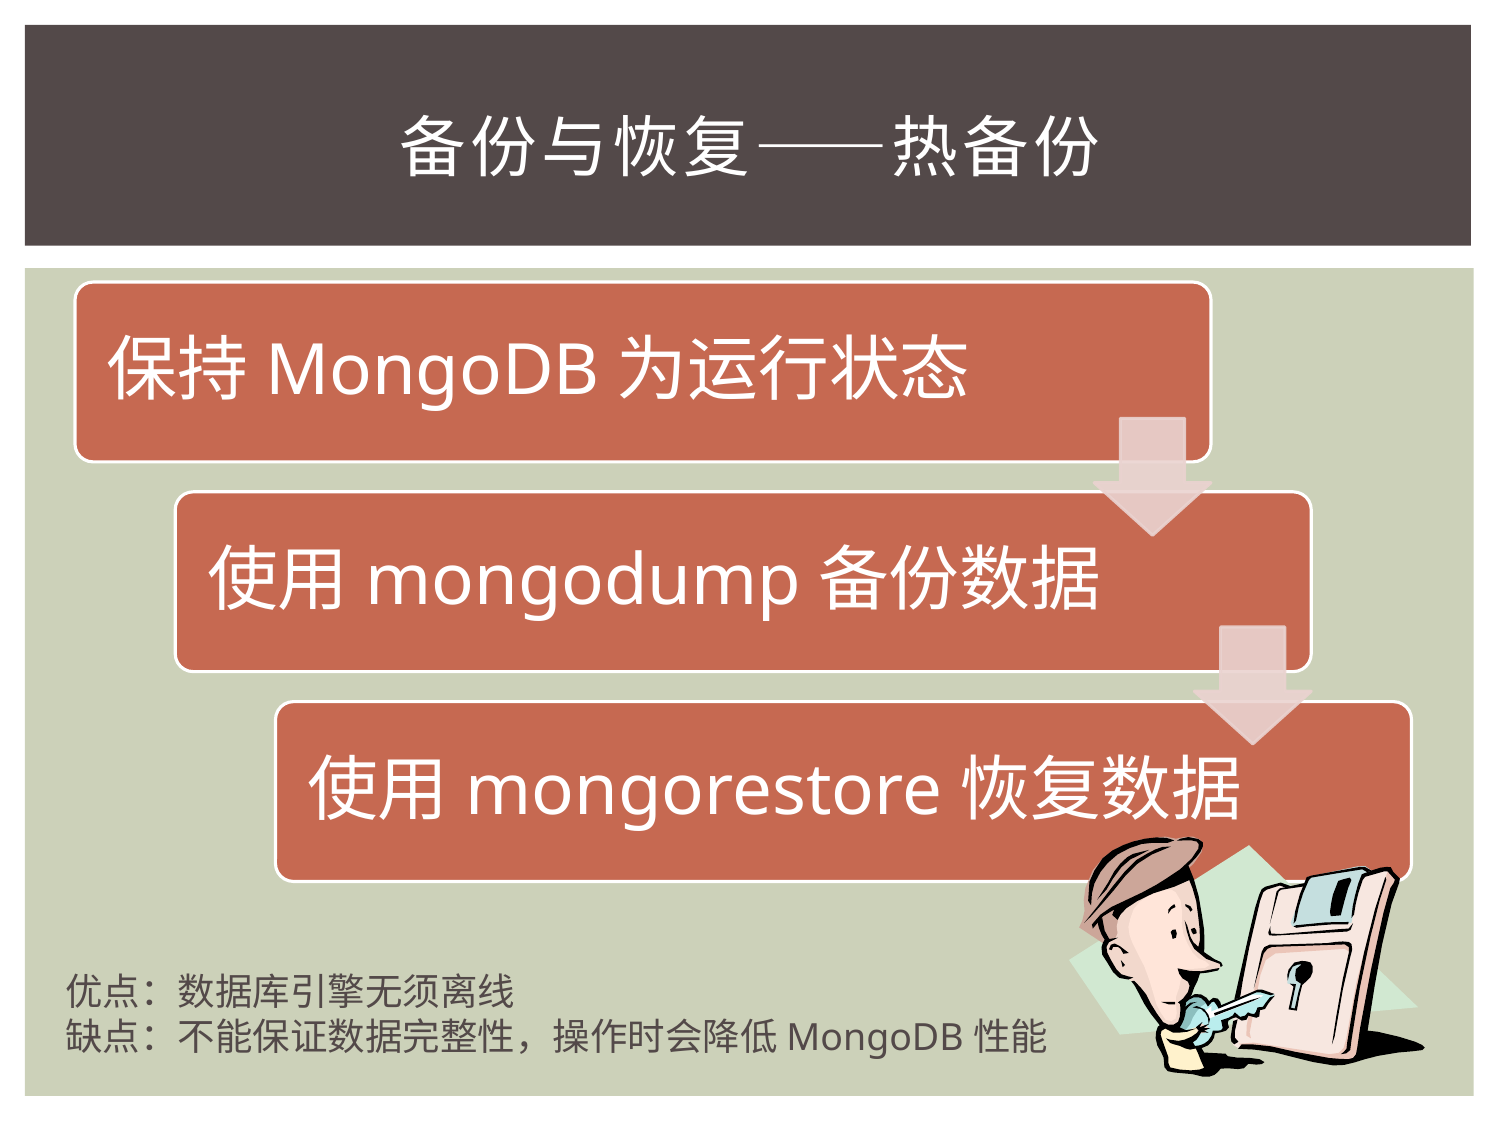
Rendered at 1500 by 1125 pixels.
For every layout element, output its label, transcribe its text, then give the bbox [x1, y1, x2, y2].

title 备份与恢复——热备份 [62, 58, 1438, 232]
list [1068, 833, 1428, 1080]
text_box 优点：数据库引擎无须离线 缺点：不能保证数据完整性，操作时会降低MongoDB性能 [50, 960, 1063, 1066]
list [74, 281, 1412, 882]
